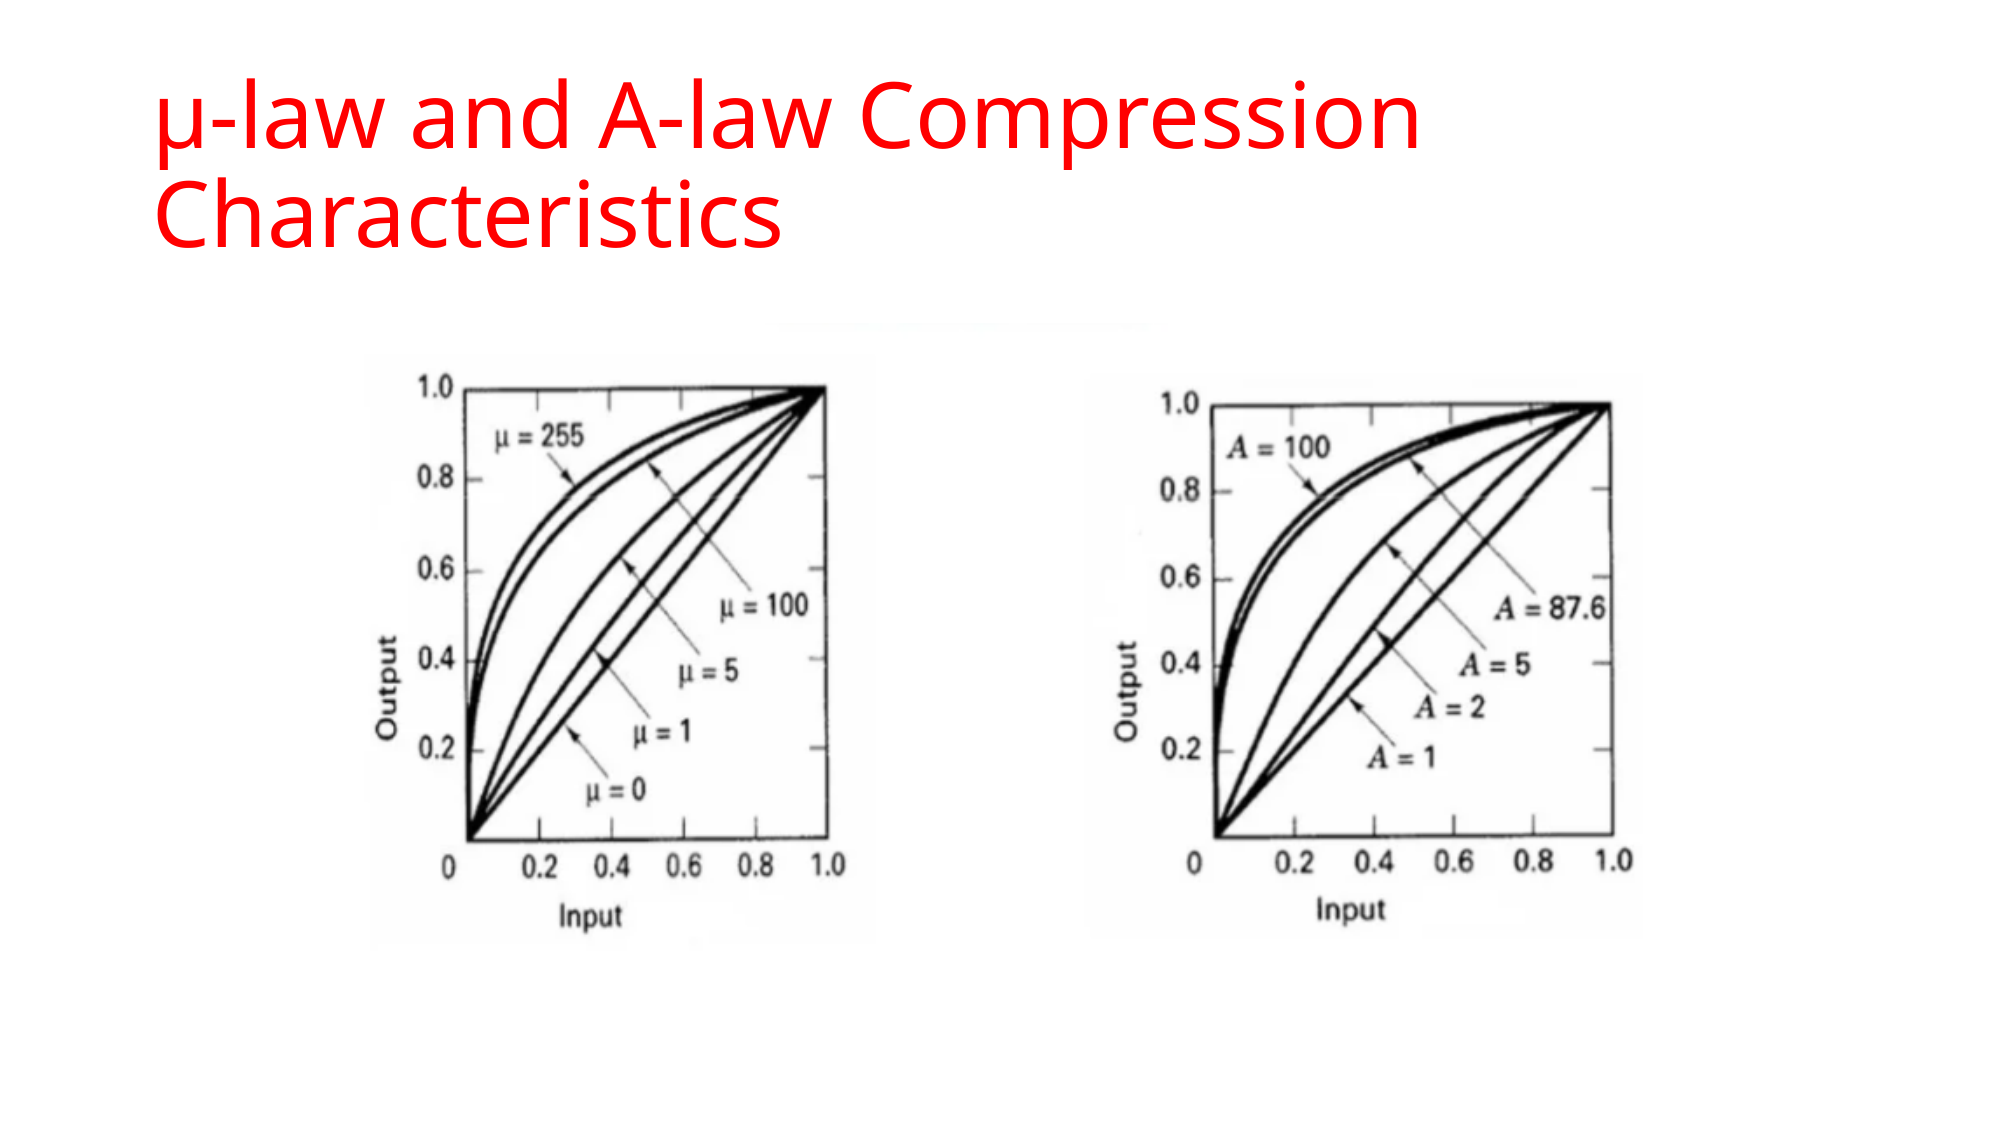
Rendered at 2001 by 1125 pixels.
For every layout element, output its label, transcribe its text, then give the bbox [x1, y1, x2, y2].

title µ-law and A-law Compression Characteristics [137, 59, 1863, 278]
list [357, 323, 1643, 952]
